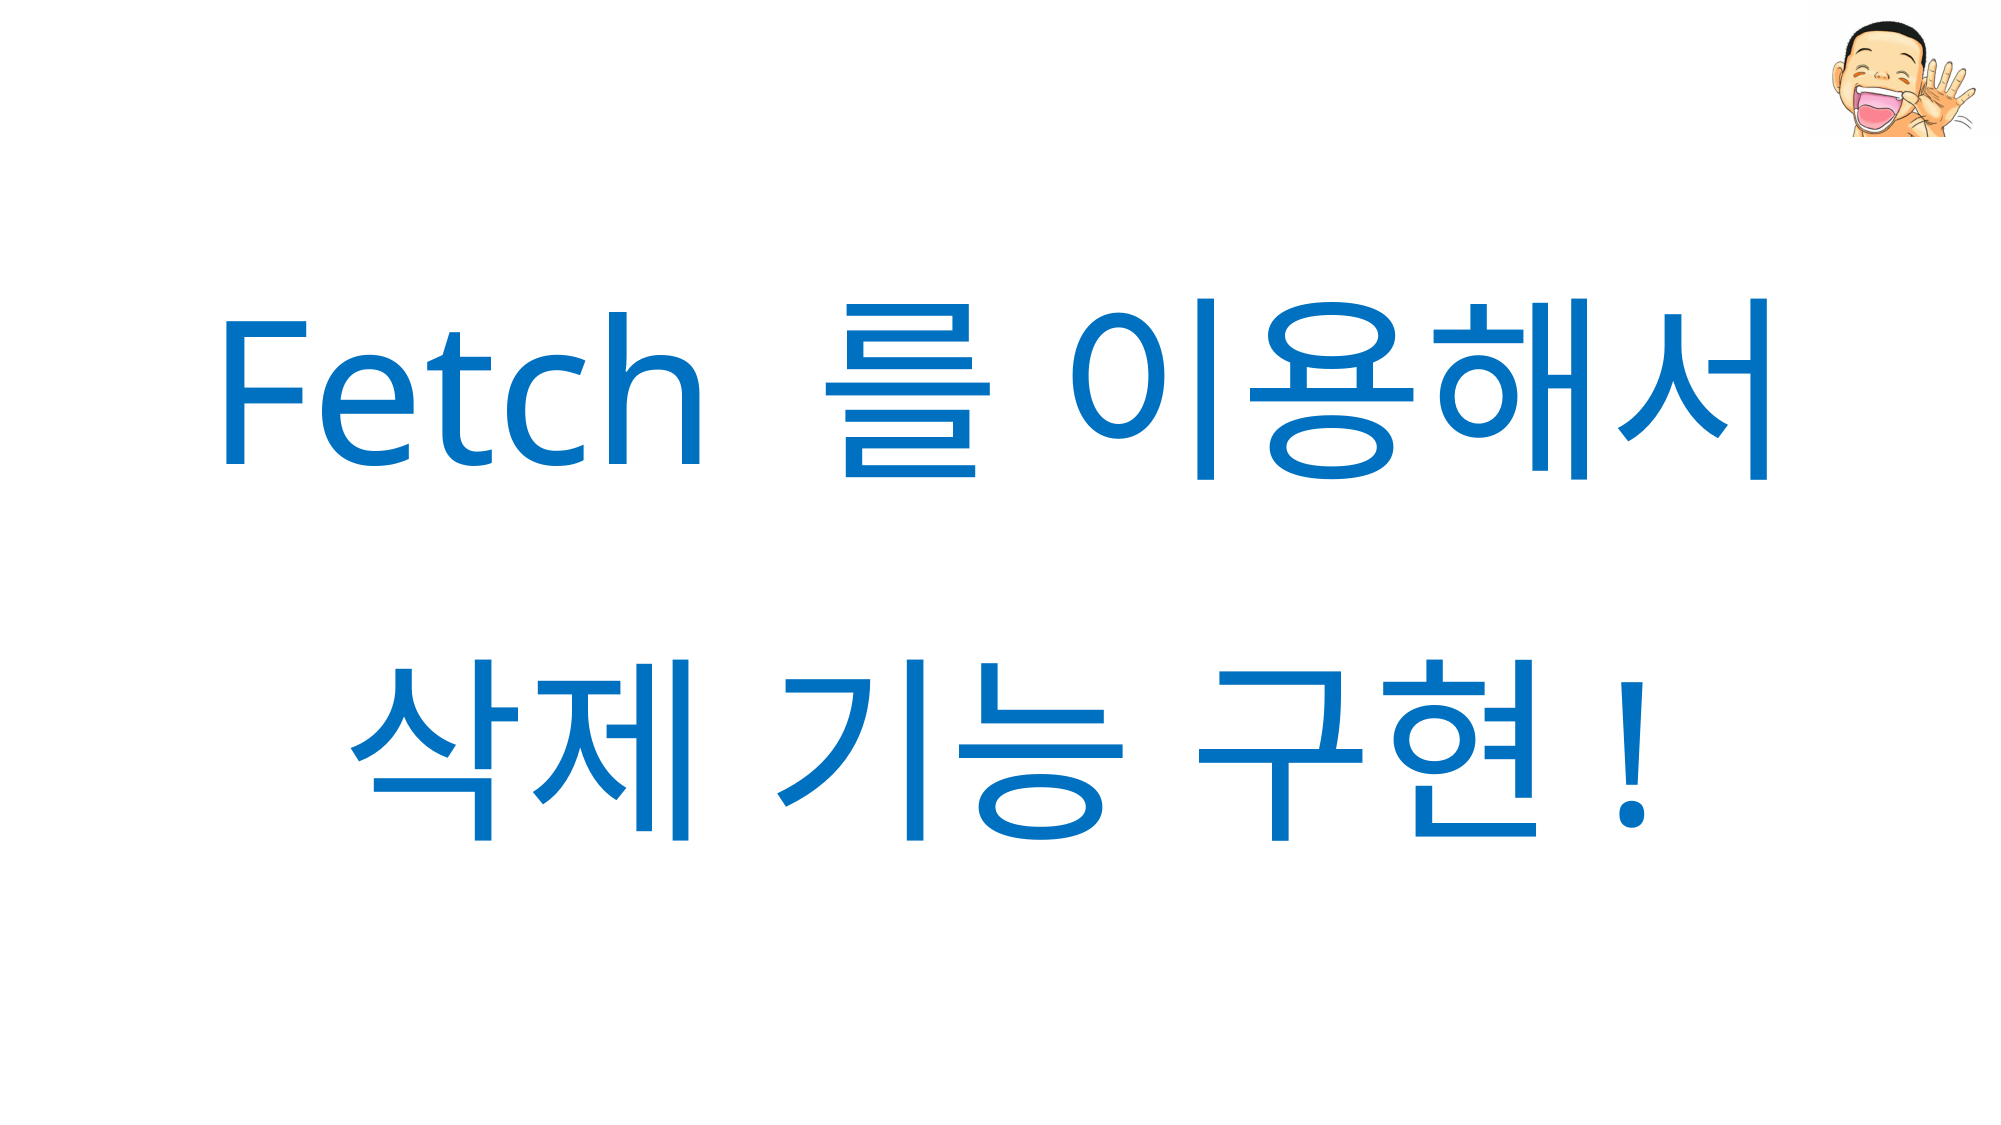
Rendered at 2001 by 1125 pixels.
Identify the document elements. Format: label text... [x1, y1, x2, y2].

picture [1808, 0, 2000, 137]
text_box Fetch 를 이용해서 삭제 기능 구현! [0, 137, 2000, 873]
